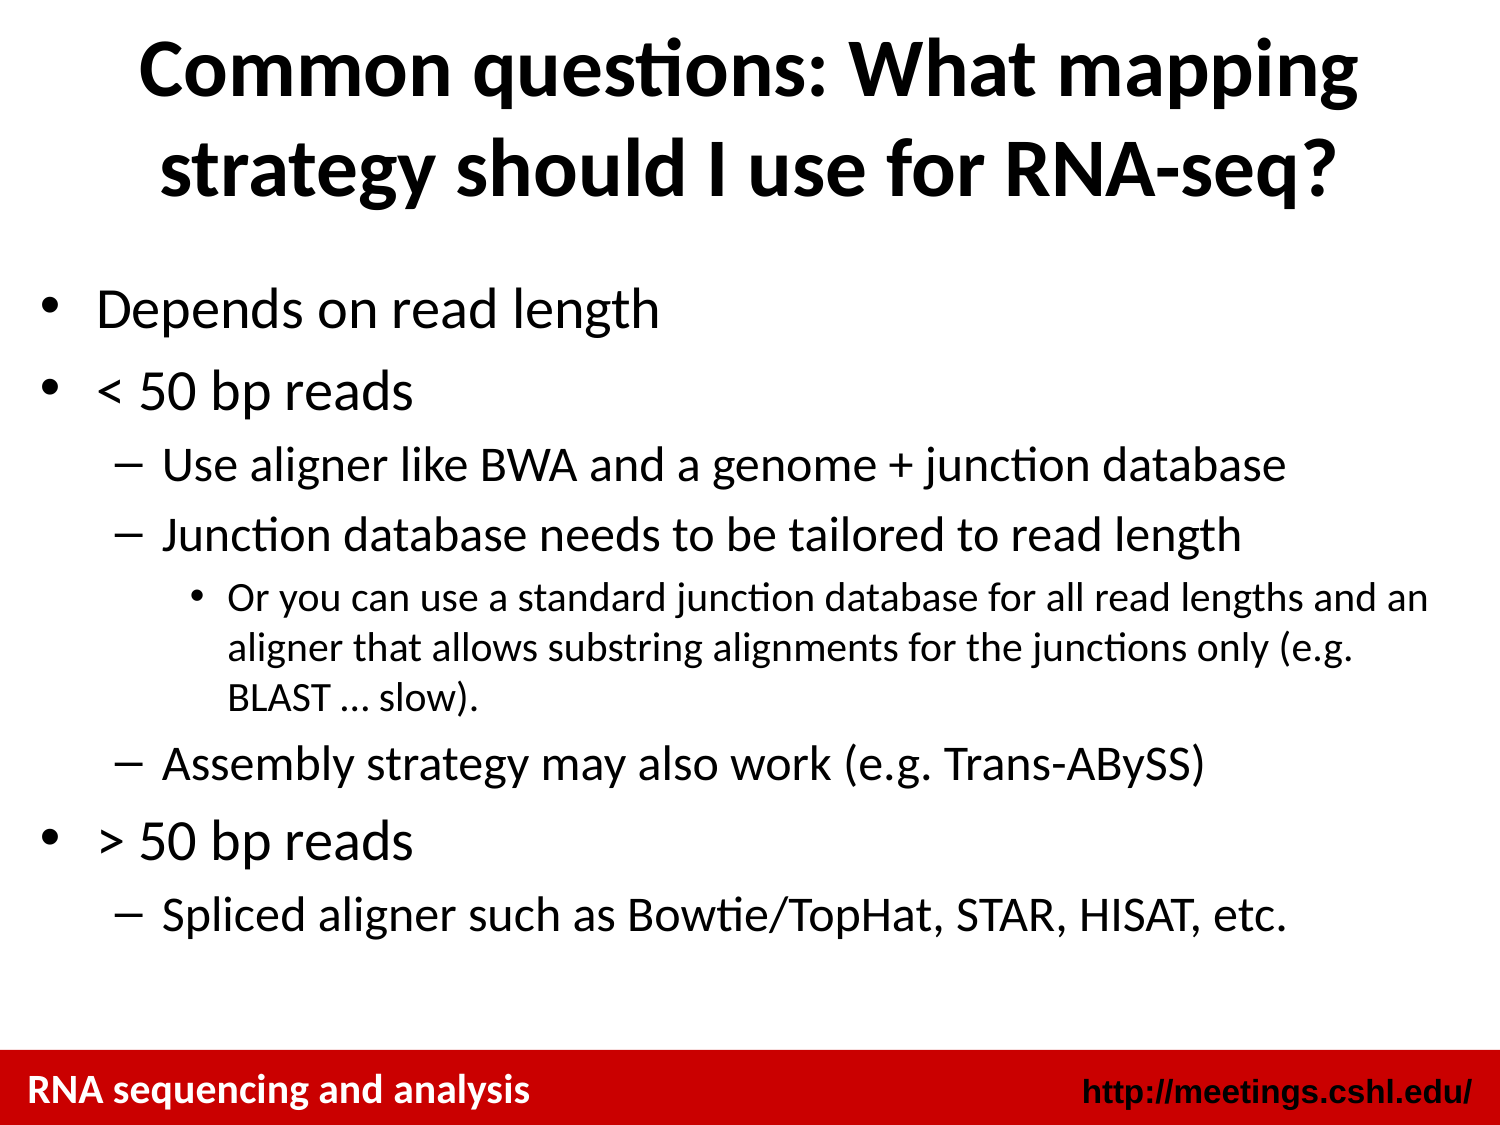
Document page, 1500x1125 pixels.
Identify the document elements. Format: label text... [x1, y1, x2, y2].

title Common questions: What mapping strategy should I use for RNA-seq? [24, 19, 1475, 207]
list Depends on read length < 50 bp reads Use aligner like BWA and a genome + junction database Junction database needs to be tailored to read length Or you can use a standard junction database for all read lengths and an aligner that allows substring alignments for the junctions only (e.g. BLAST … slow). Assembly strategy may also work (e.g. Trans-ABySS) > 50 bp reads Spliced aligner such as Bowtie/TopHat, STAR, HISAT, etc. [24, 262, 1475, 1025]
